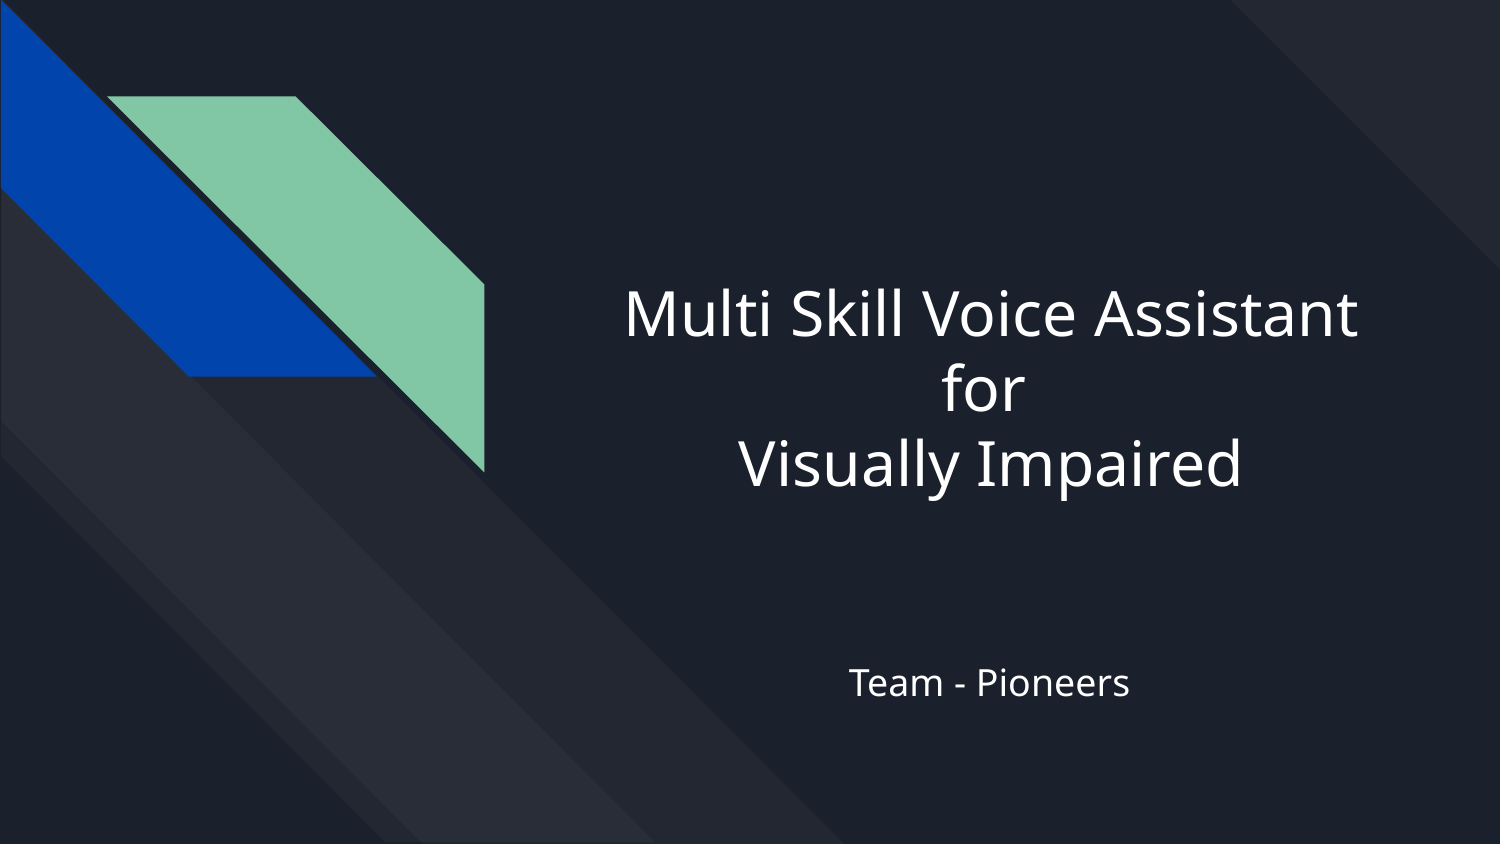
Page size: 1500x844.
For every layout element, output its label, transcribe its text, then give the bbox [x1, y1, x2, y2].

title Multi Skill Voice Assistant for Visually Impaired [580, 258, 1404, 518]
subtitle Team - Pioneers [833, 643, 1404, 727]
